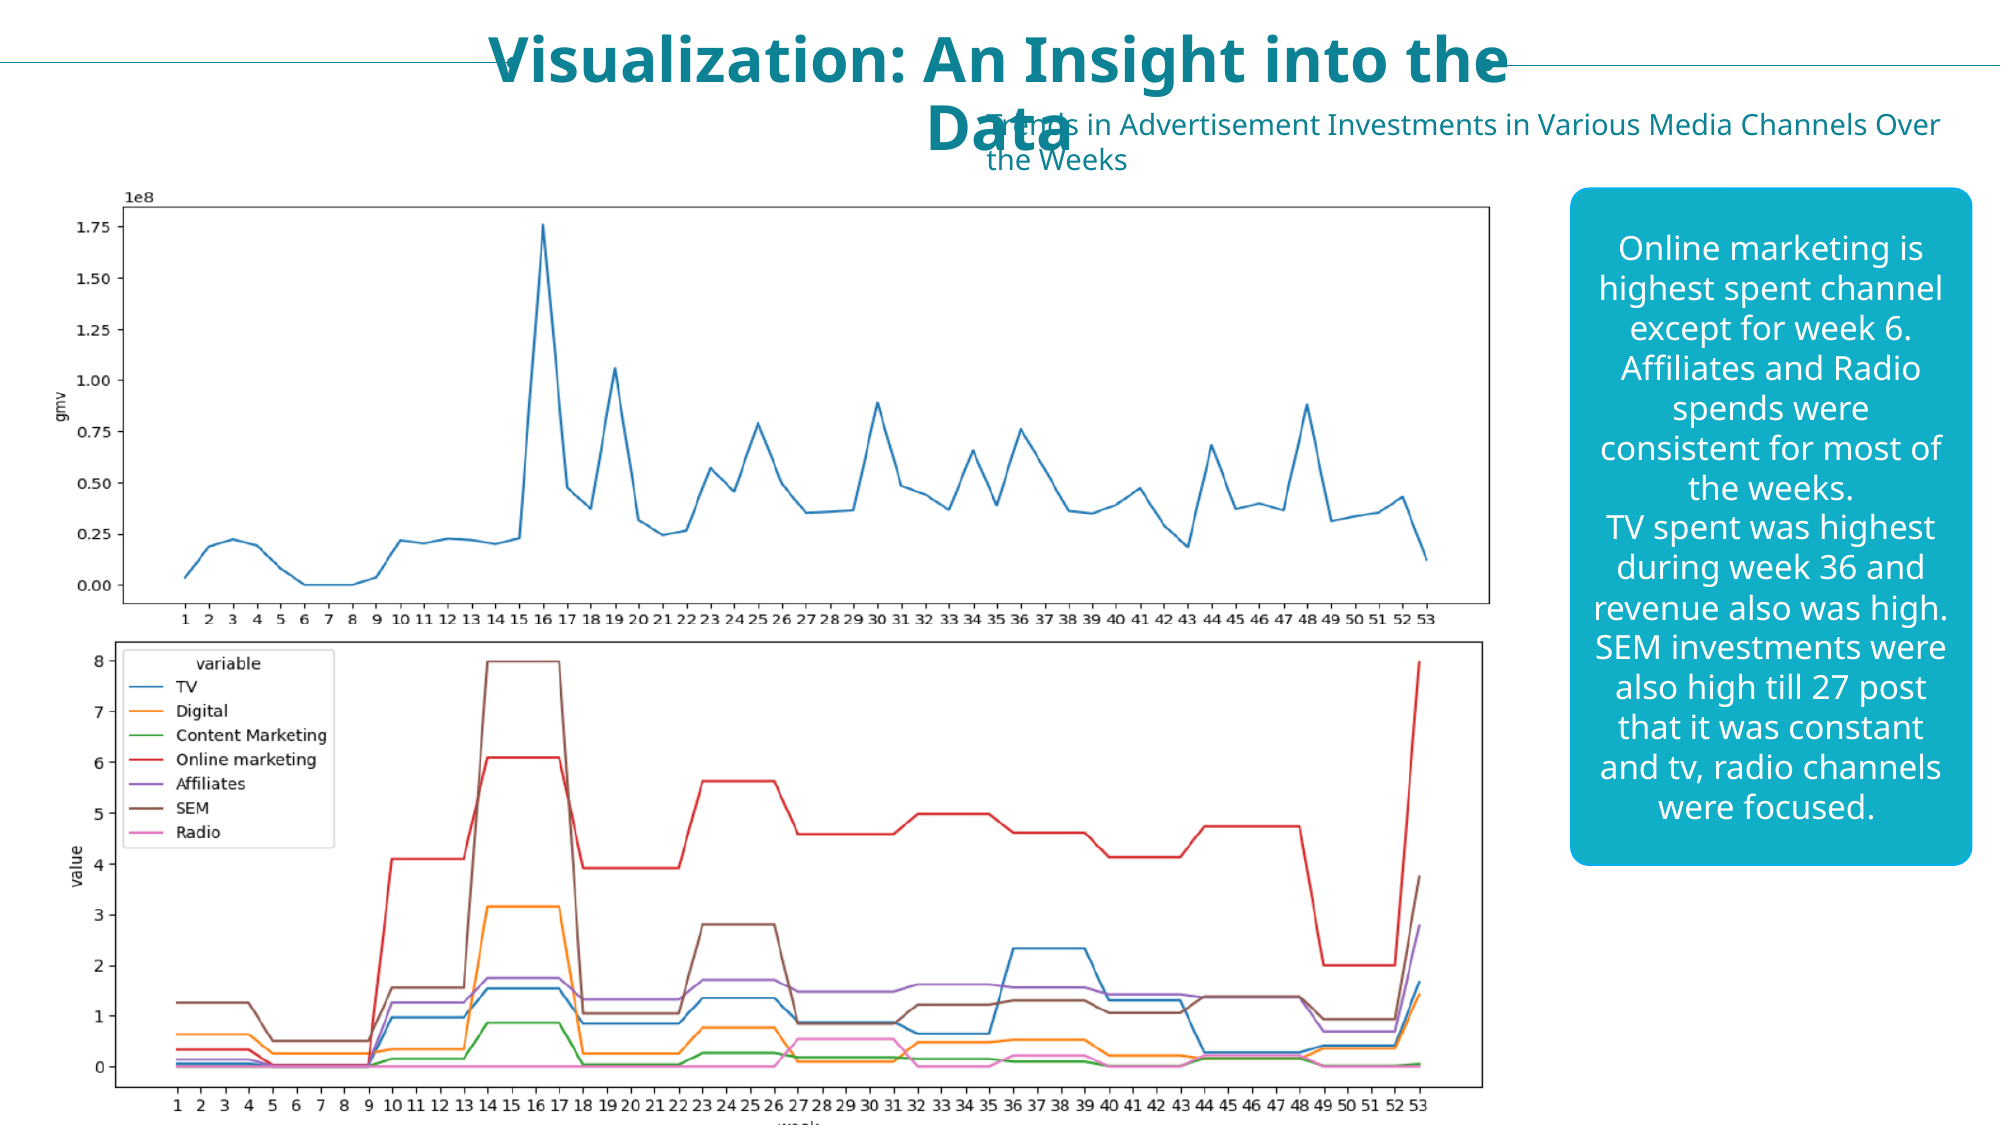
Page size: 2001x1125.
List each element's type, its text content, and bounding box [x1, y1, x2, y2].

text_box Trends in Advertisement Investments in Various Media Channels Over the Weeks [971, 98, 1984, 184]
picture [45, 188, 1550, 1125]
text_box Online marketing is highest spent channel except for week 6. Affiliates and Radio spends were consistent for most of the weeks. TV spent was highest during week 36 and revenue also was high. SEM investments were also high till 27 post that it was constant and tv, radio channels were focused. [1570, 187, 1973, 866]
text_box Visualization: An Insight into the Data [450, 28, 1550, 164]
